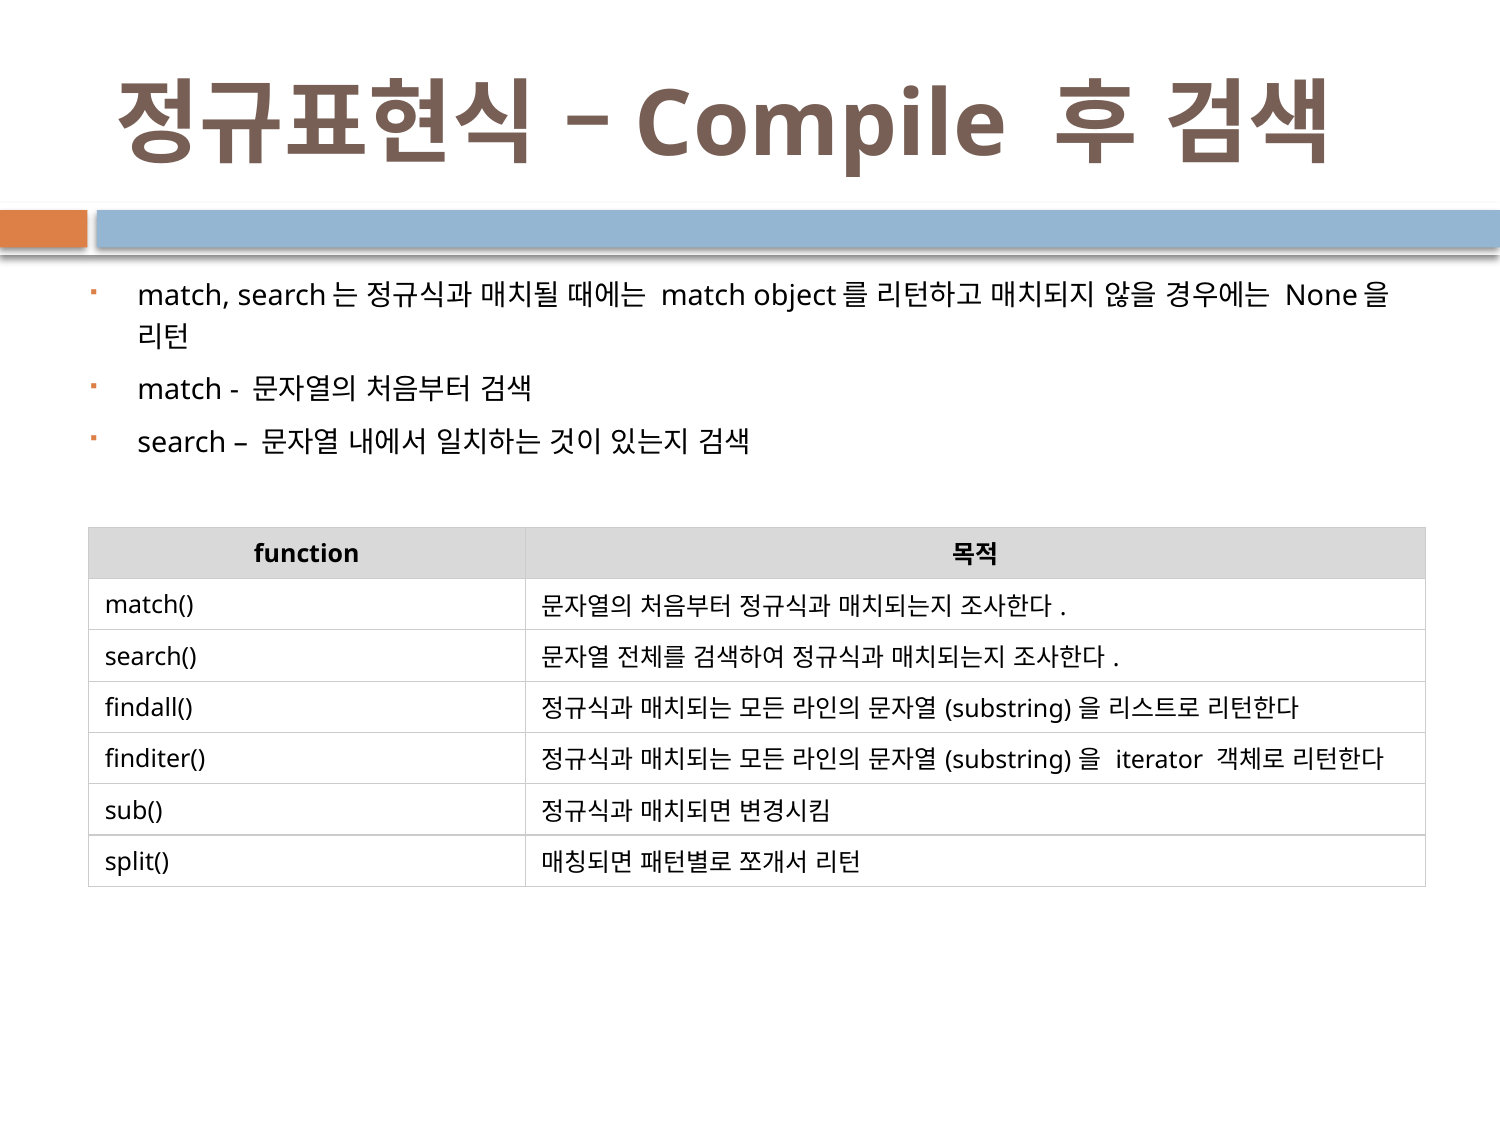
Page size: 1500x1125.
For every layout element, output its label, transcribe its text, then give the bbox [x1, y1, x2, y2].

table_cell sub() [89, 784, 525, 834]
table_cell search() [89, 630, 525, 681]
table_cell findall() [89, 682, 525, 732]
table_cell 정규식과 매치되면 변경시킴 [526, 784, 1425, 834]
list match, search는 정규식과 매치될 때에는 match object를 리턴하고 매치되지 않을 경우에는 None을 리턴 match - 문자열의 처음부터 검색 search – 문자열 내에서 일치하는 것이 있는지 검색 [75, 262, 1425, 468]
table_cell 매칭되면 패턴별로 쪼개서 리턴 [526, 836, 1425, 886]
table_cell split() [89, 836, 525, 886]
title 정규표현식 –Compile 후 검색 [100, 37, 1438, 200]
table_cell match() [89, 579, 525, 629]
table_header function [89, 528, 525, 578]
table_cell 정규식과 매치되는 모든 라인의 문자열(substring)을 리스트로 리턴한다 [526, 682, 1425, 732]
table_cell finditer() [89, 733, 525, 783]
table_cell 정규식과 매치되는 모든 라인의 문자열(substring)을 iterator 객체로 리턴한다 [526, 733, 1425, 783]
table_cell 문자열 전체를 검색하여 정규식과 매치되는지 조사한다. [526, 630, 1425, 681]
table_cell 문자열의 처음부터 정규식과 매치되는지 조사한다. [526, 579, 1425, 629]
table_header 목적 [526, 528, 1425, 578]
